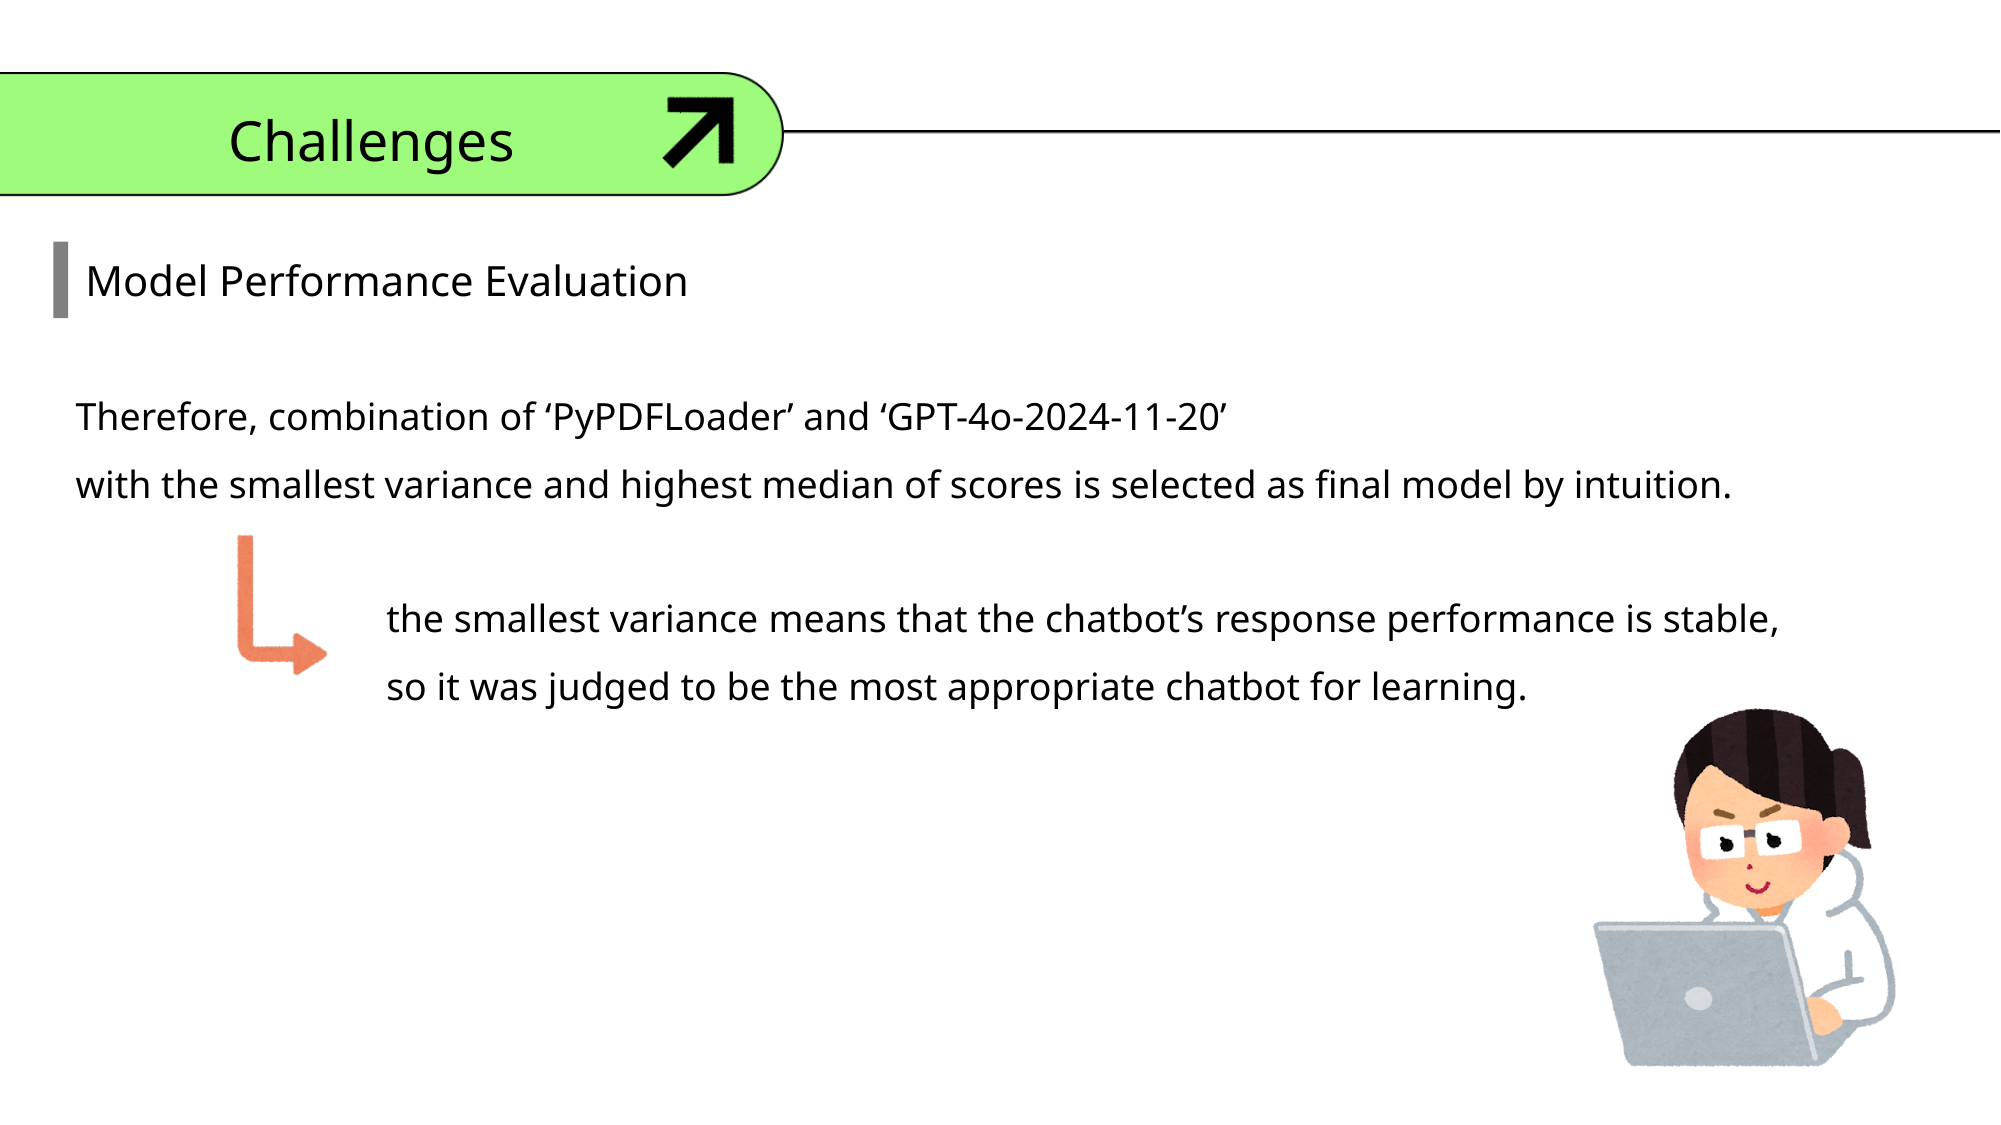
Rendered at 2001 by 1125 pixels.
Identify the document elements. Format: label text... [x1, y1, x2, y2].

text_box Therefore, combination of ‘PyPDFLoader’ and ‘GPT-4o-2024-11-20’ with the smallest variance and highest median of scores is selected as final model by intuition. [60, 363, 1748, 514]
text_box [52, 241, 69, 319]
picture [0, 65, 2000, 197]
text_box Model Performance Evaluation [70, 247, 705, 312]
picture [202, 528, 357, 681]
picture [1563, 698, 1944, 1077]
text_box the smallest variance means that the chatbot’s response performance is stable, so it was judged to be the most appropriate chatbot for learning. [371, 565, 1919, 716]
